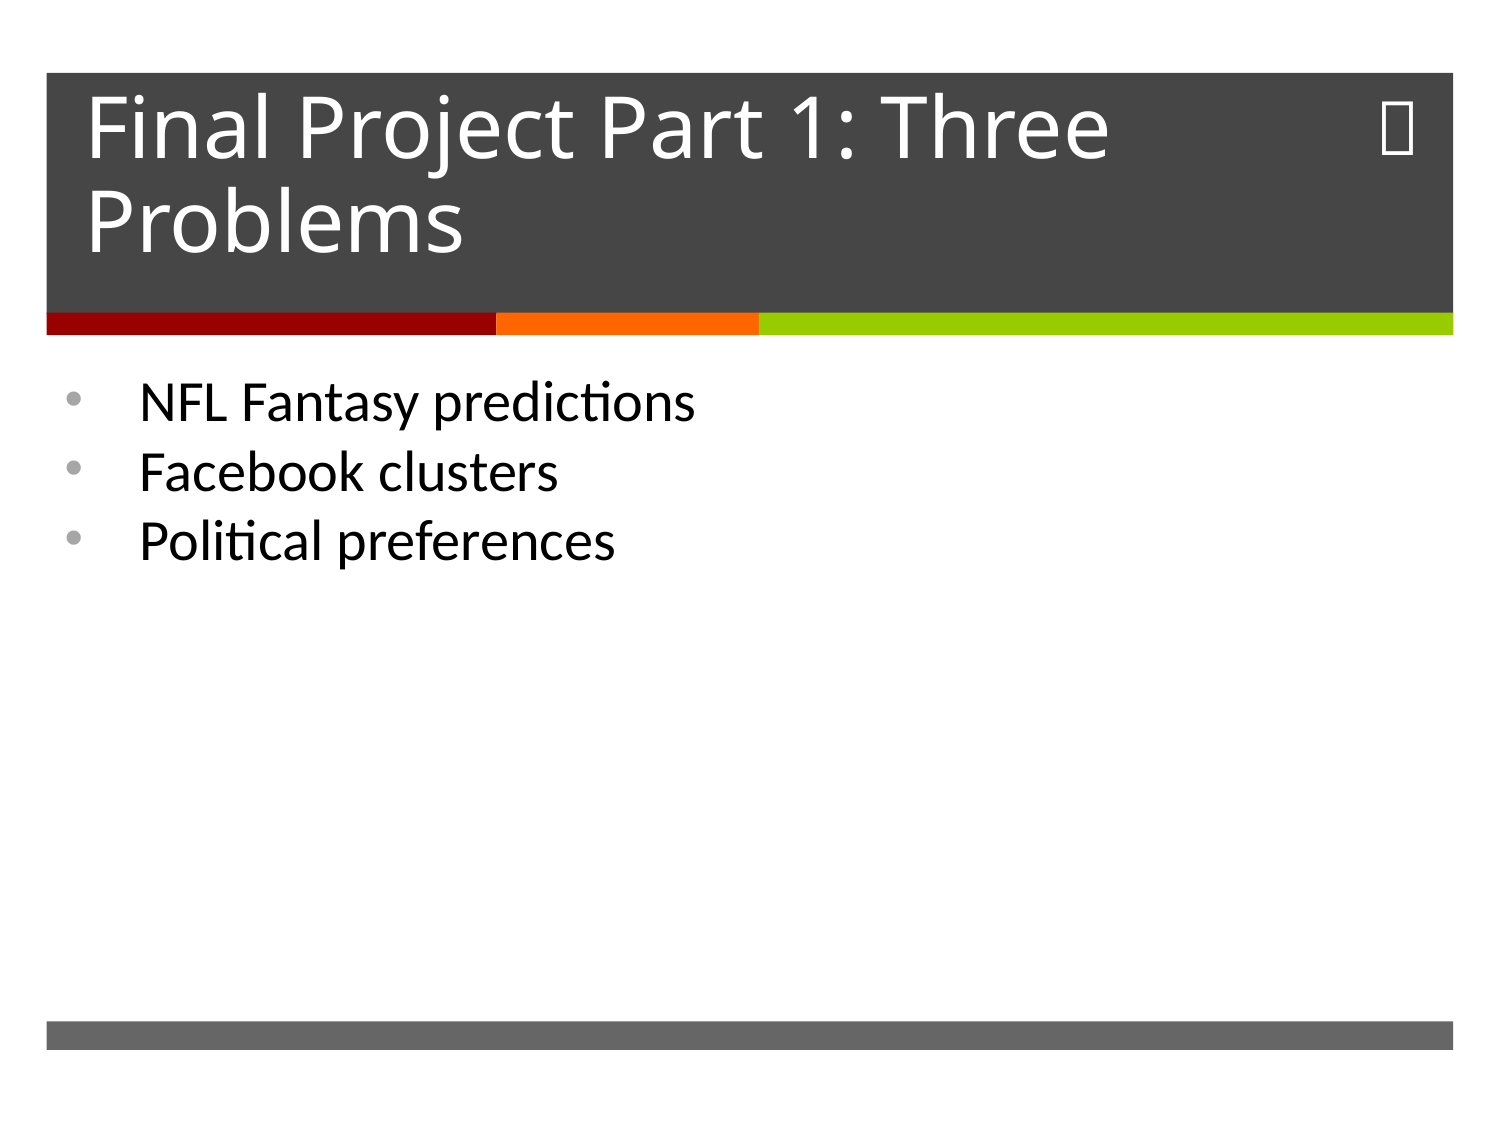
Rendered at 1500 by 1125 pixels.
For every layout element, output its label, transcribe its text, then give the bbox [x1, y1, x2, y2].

subtitle NFL Fantasy predictions Facebook clusters Political preferences [49, 355, 1322, 650]
title Final Project Part 1: Three Problems [69, 73, 1390, 277]
